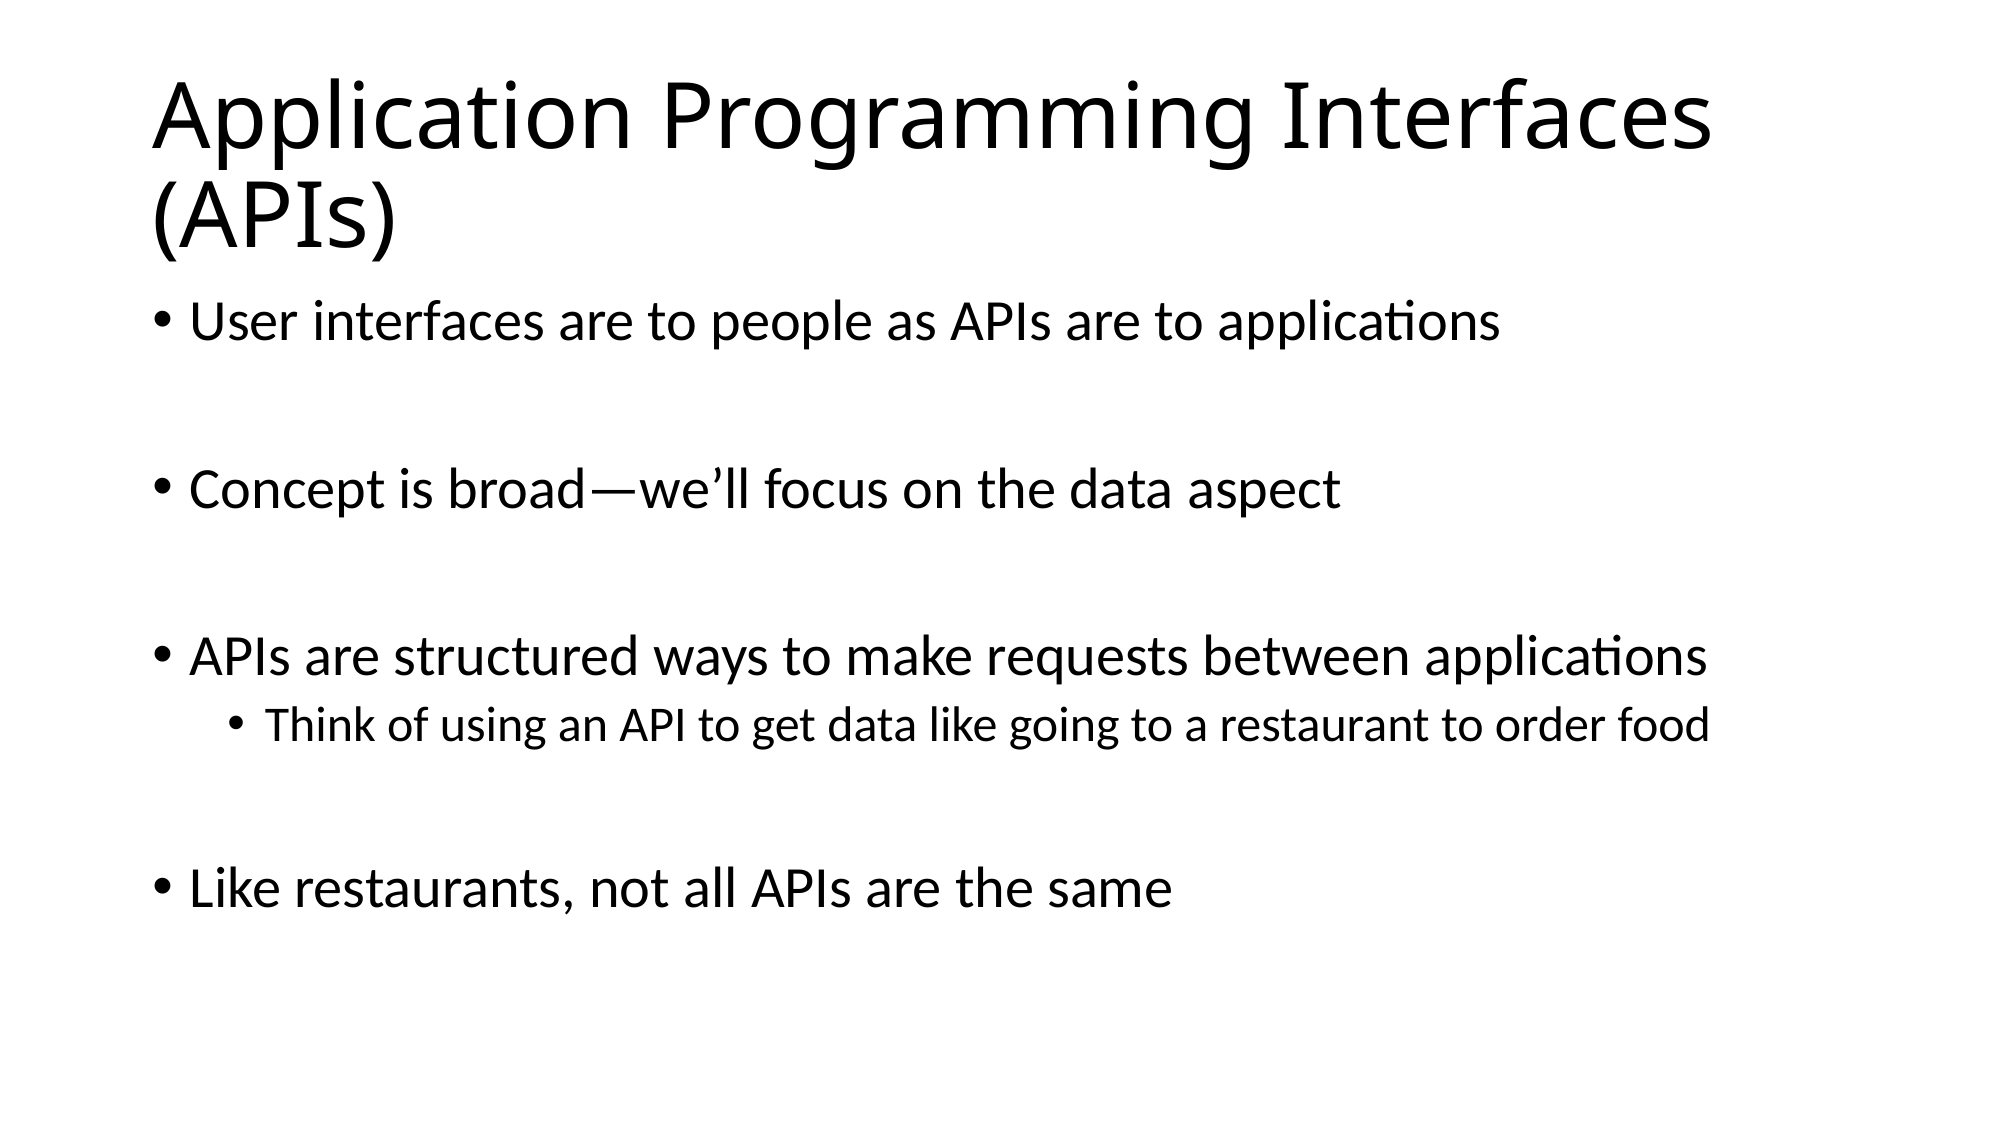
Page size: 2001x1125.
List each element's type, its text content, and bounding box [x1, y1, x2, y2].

list User interfaces are to people as APIs are to applications Concept is broad—we’ll focus on the data aspect APIs are structured ways to make requests between applications Think of using an API to get data like going to a restaurant to order food Like restaurants, not all APIs are the same [137, 380, 1863, 997]
title Application Programming Interfaces (APIs) [137, 59, 1863, 161]
text_box [137, 161, 1863, 380]
